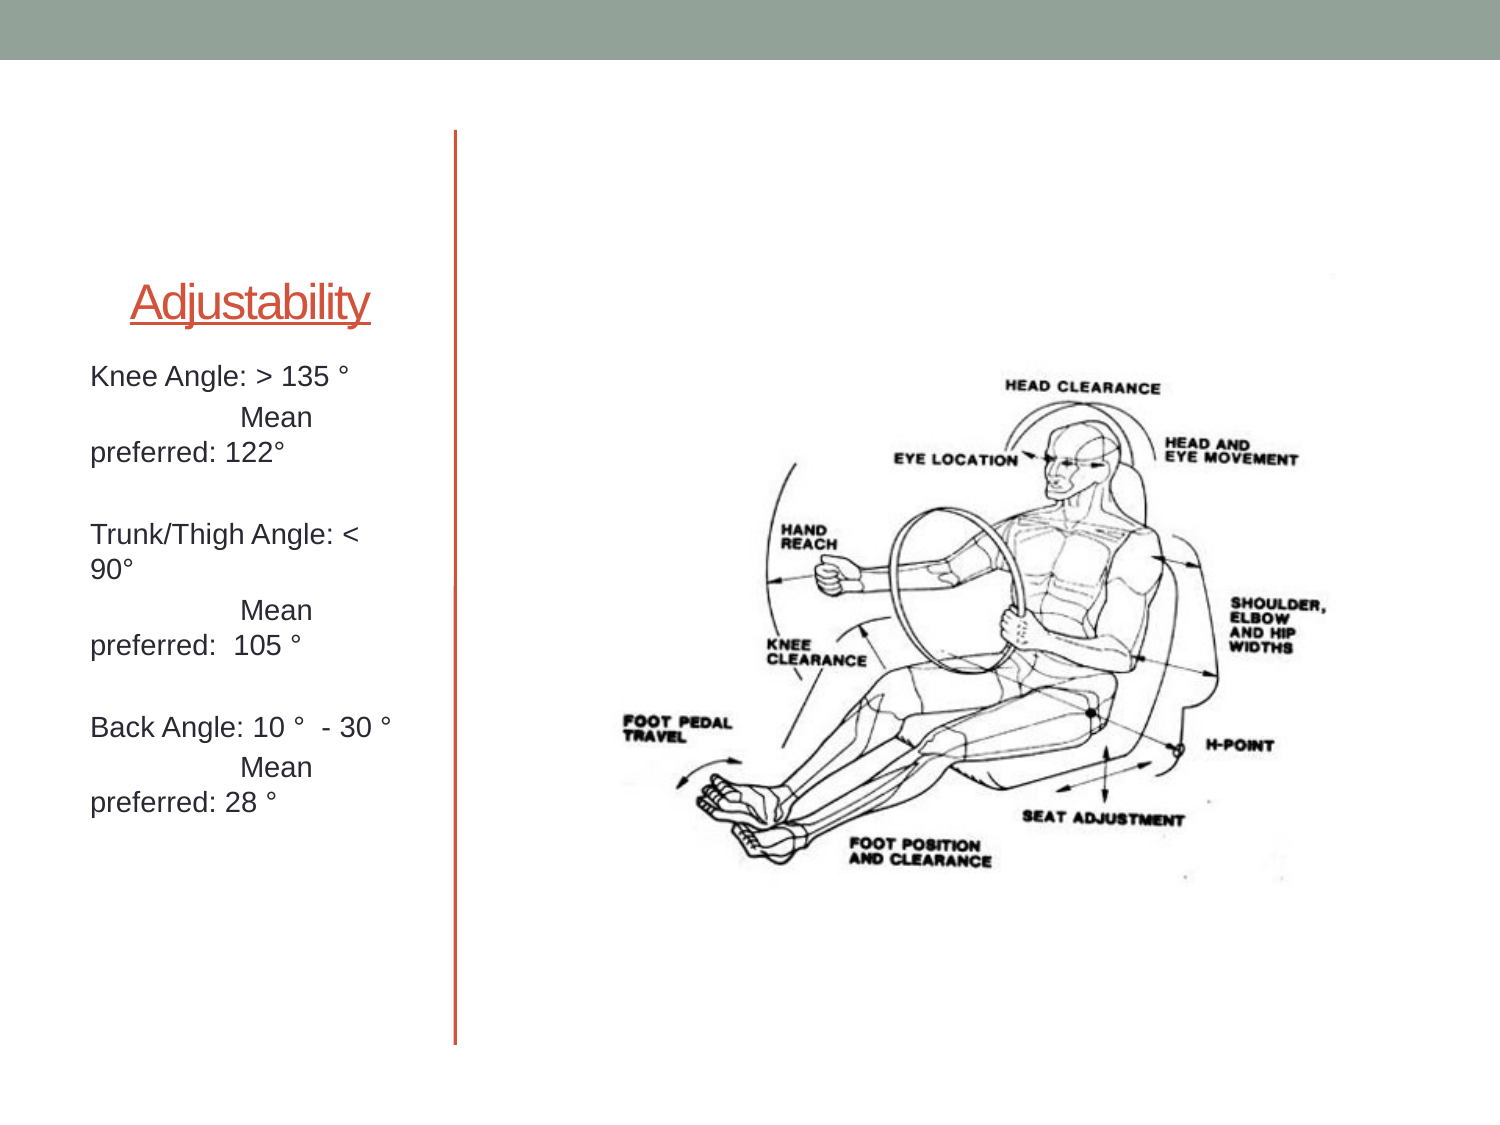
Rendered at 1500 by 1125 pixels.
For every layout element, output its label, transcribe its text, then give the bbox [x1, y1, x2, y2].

list Knee Angle: > 135 ° Mean preferred: 122° Trunk/Thigh Angle: < 90° Mean preferred: 105 ° Back Angle: 10 ° - 30 ° Mean preferred: 28 ° [75, 349, 426, 1046]
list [538, 273, 1375, 902]
title Adjustability [75, 129, 426, 337]
